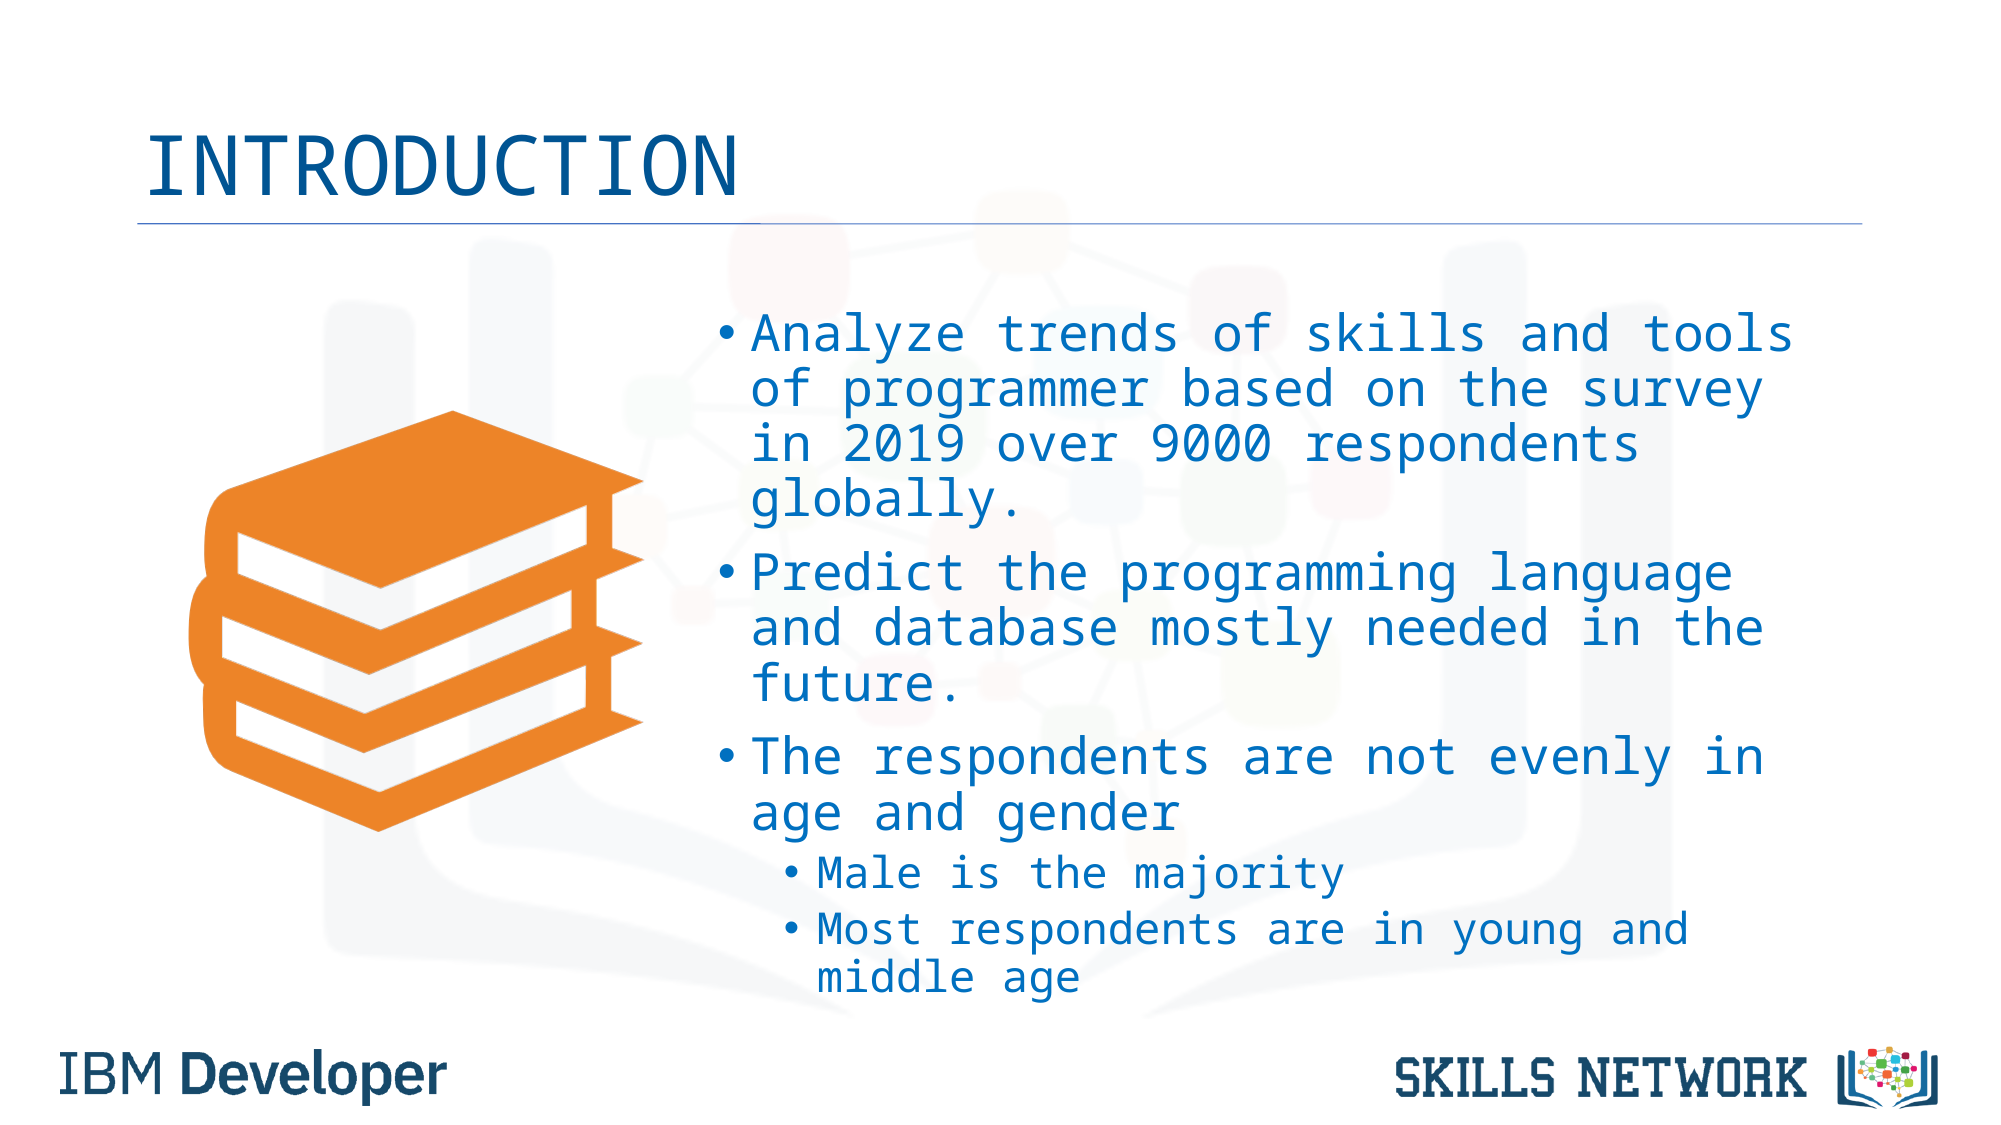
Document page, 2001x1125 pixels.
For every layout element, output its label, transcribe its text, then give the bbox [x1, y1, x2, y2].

picture [163, 370, 665, 872]
picture [1390, 1045, 1945, 1111]
text_box Analyze trends of skills and tools of programmer based on the survey in 2019 over 9000 respondents globally. Predict the programming language and database mostly needed in the future. The respondents are not evenly in age and gender Male is the majority Most respondents are in young and middle age [702, 299, 1863, 1014]
title INTRODUCTION [126, 59, 1381, 278]
picture [55, 1045, 459, 1108]
